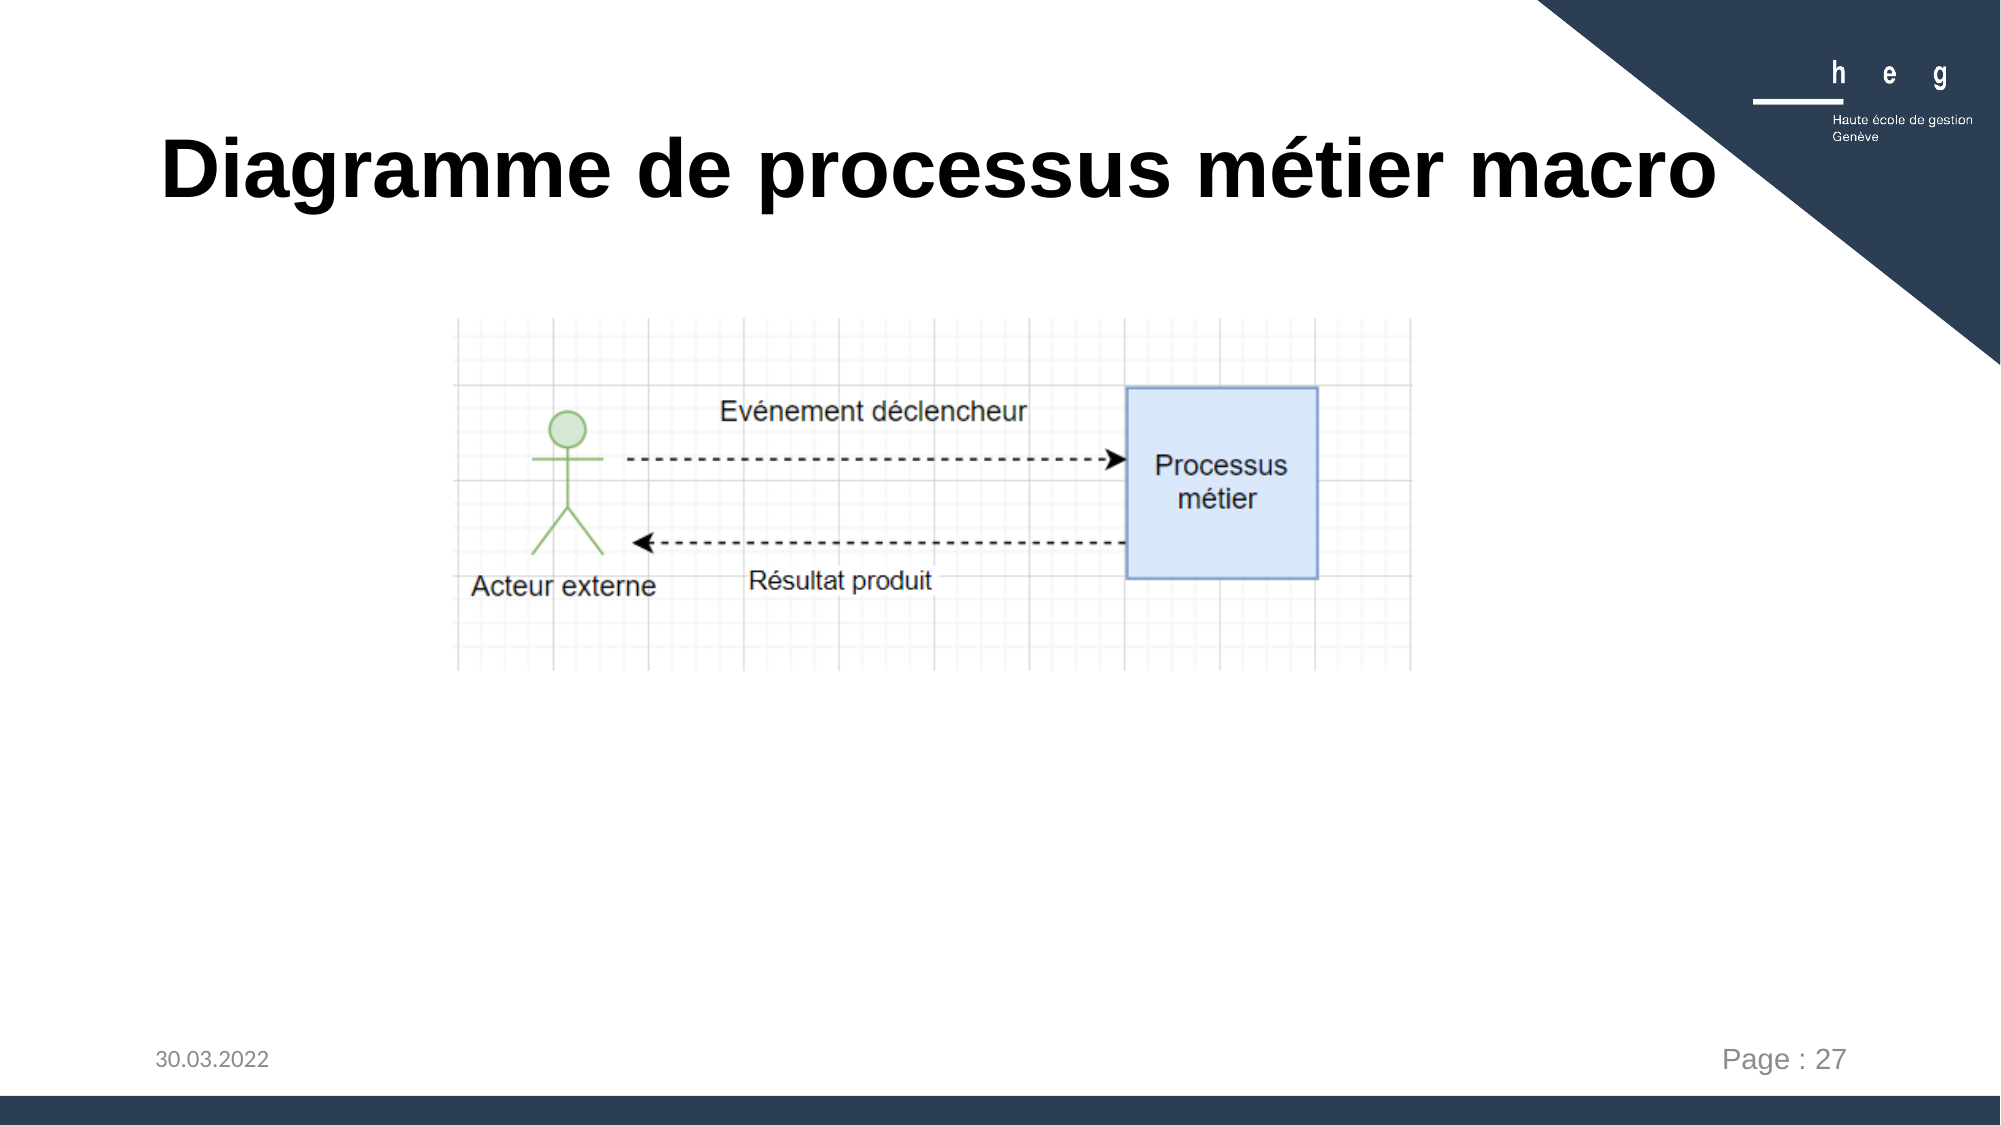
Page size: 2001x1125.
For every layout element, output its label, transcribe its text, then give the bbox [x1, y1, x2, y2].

slide_number Page : 27 [1412, 1027, 1863, 1088]
text_box Diagramme de processus métier macro [132, 106, 1770, 221]
picture [453, 318, 1413, 671]
picture [1753, 60, 1972, 141]
